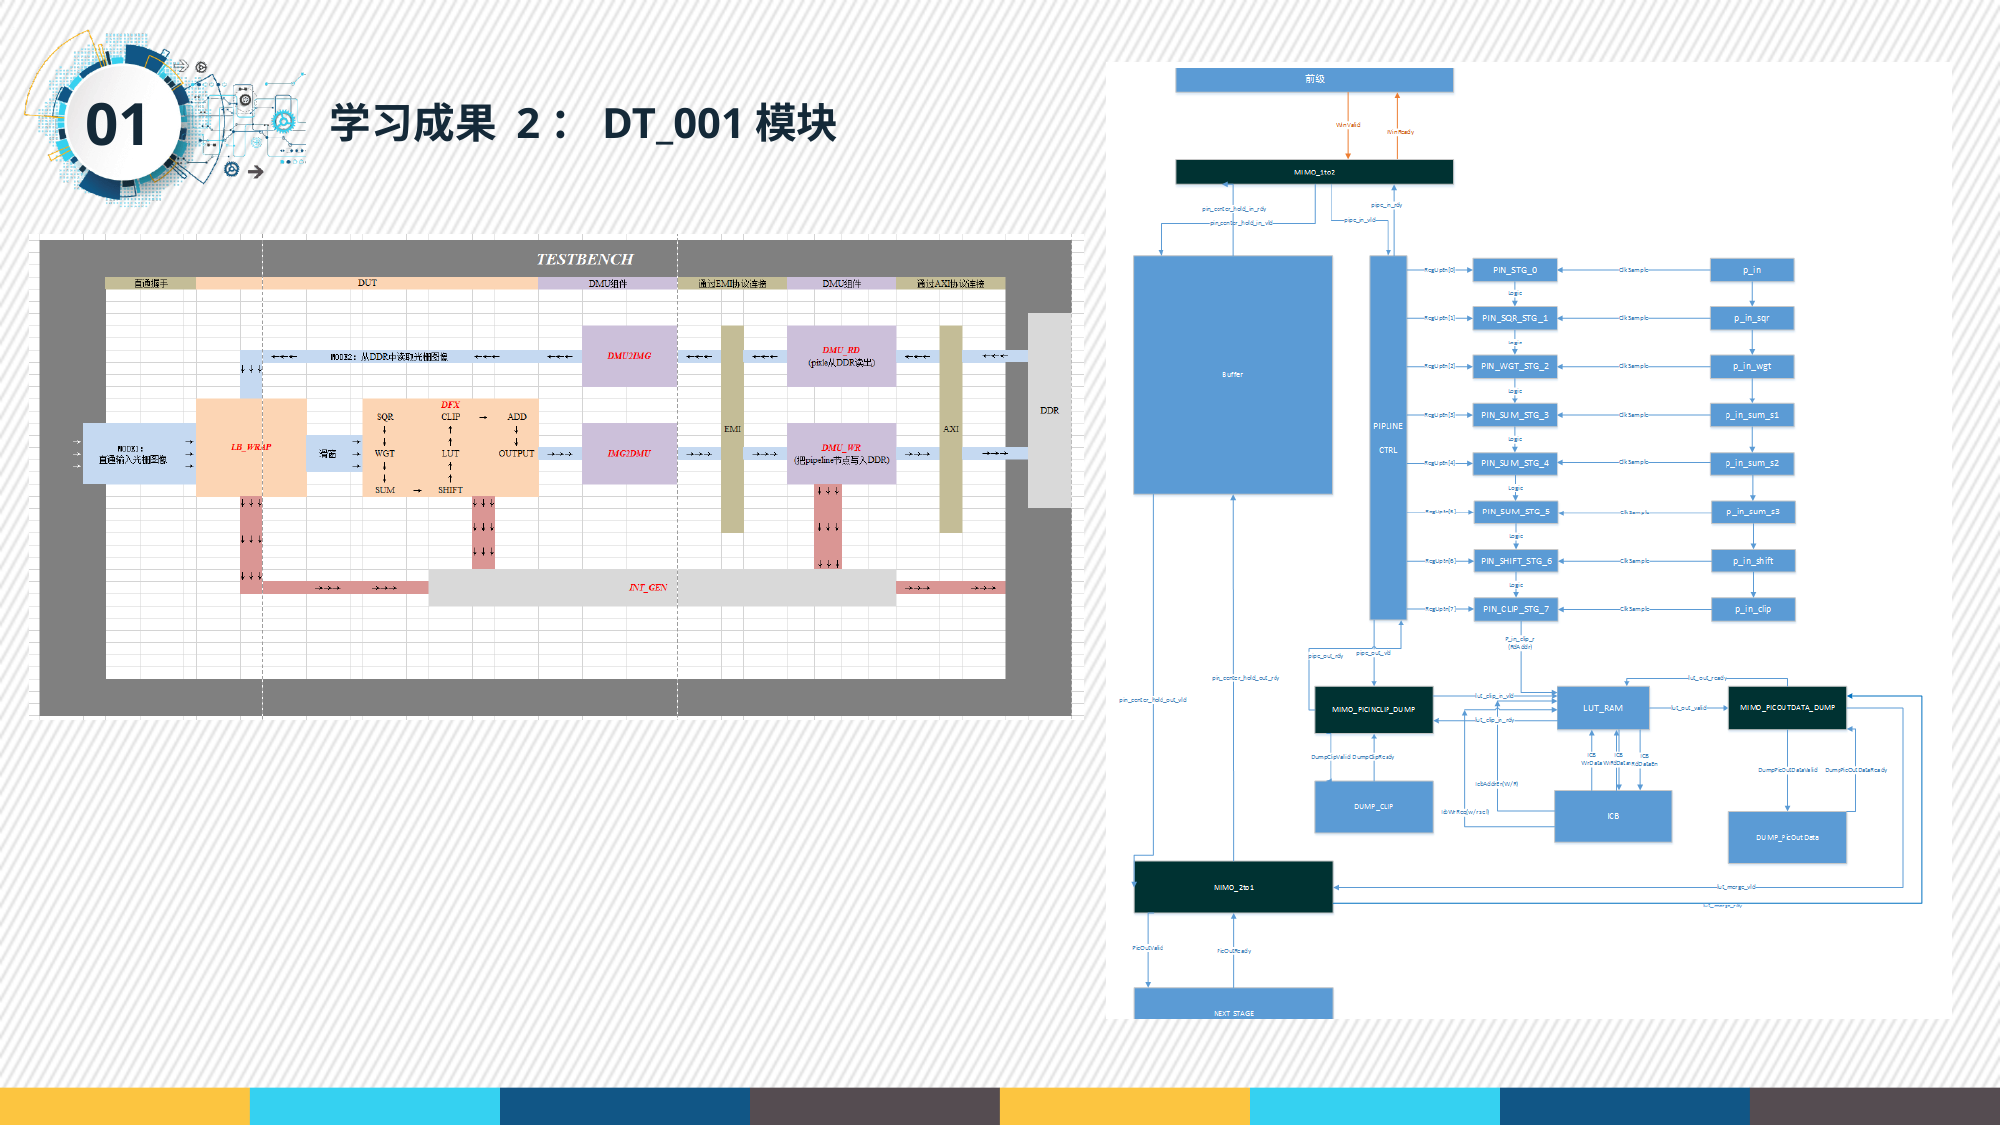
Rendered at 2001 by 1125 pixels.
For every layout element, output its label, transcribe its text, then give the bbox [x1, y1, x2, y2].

text_box 学习成果 2：DT_001模块 [306, 89, 854, 155]
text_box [0, 1087, 2000, 1125]
picture [0, 0, 2000, 1087]
